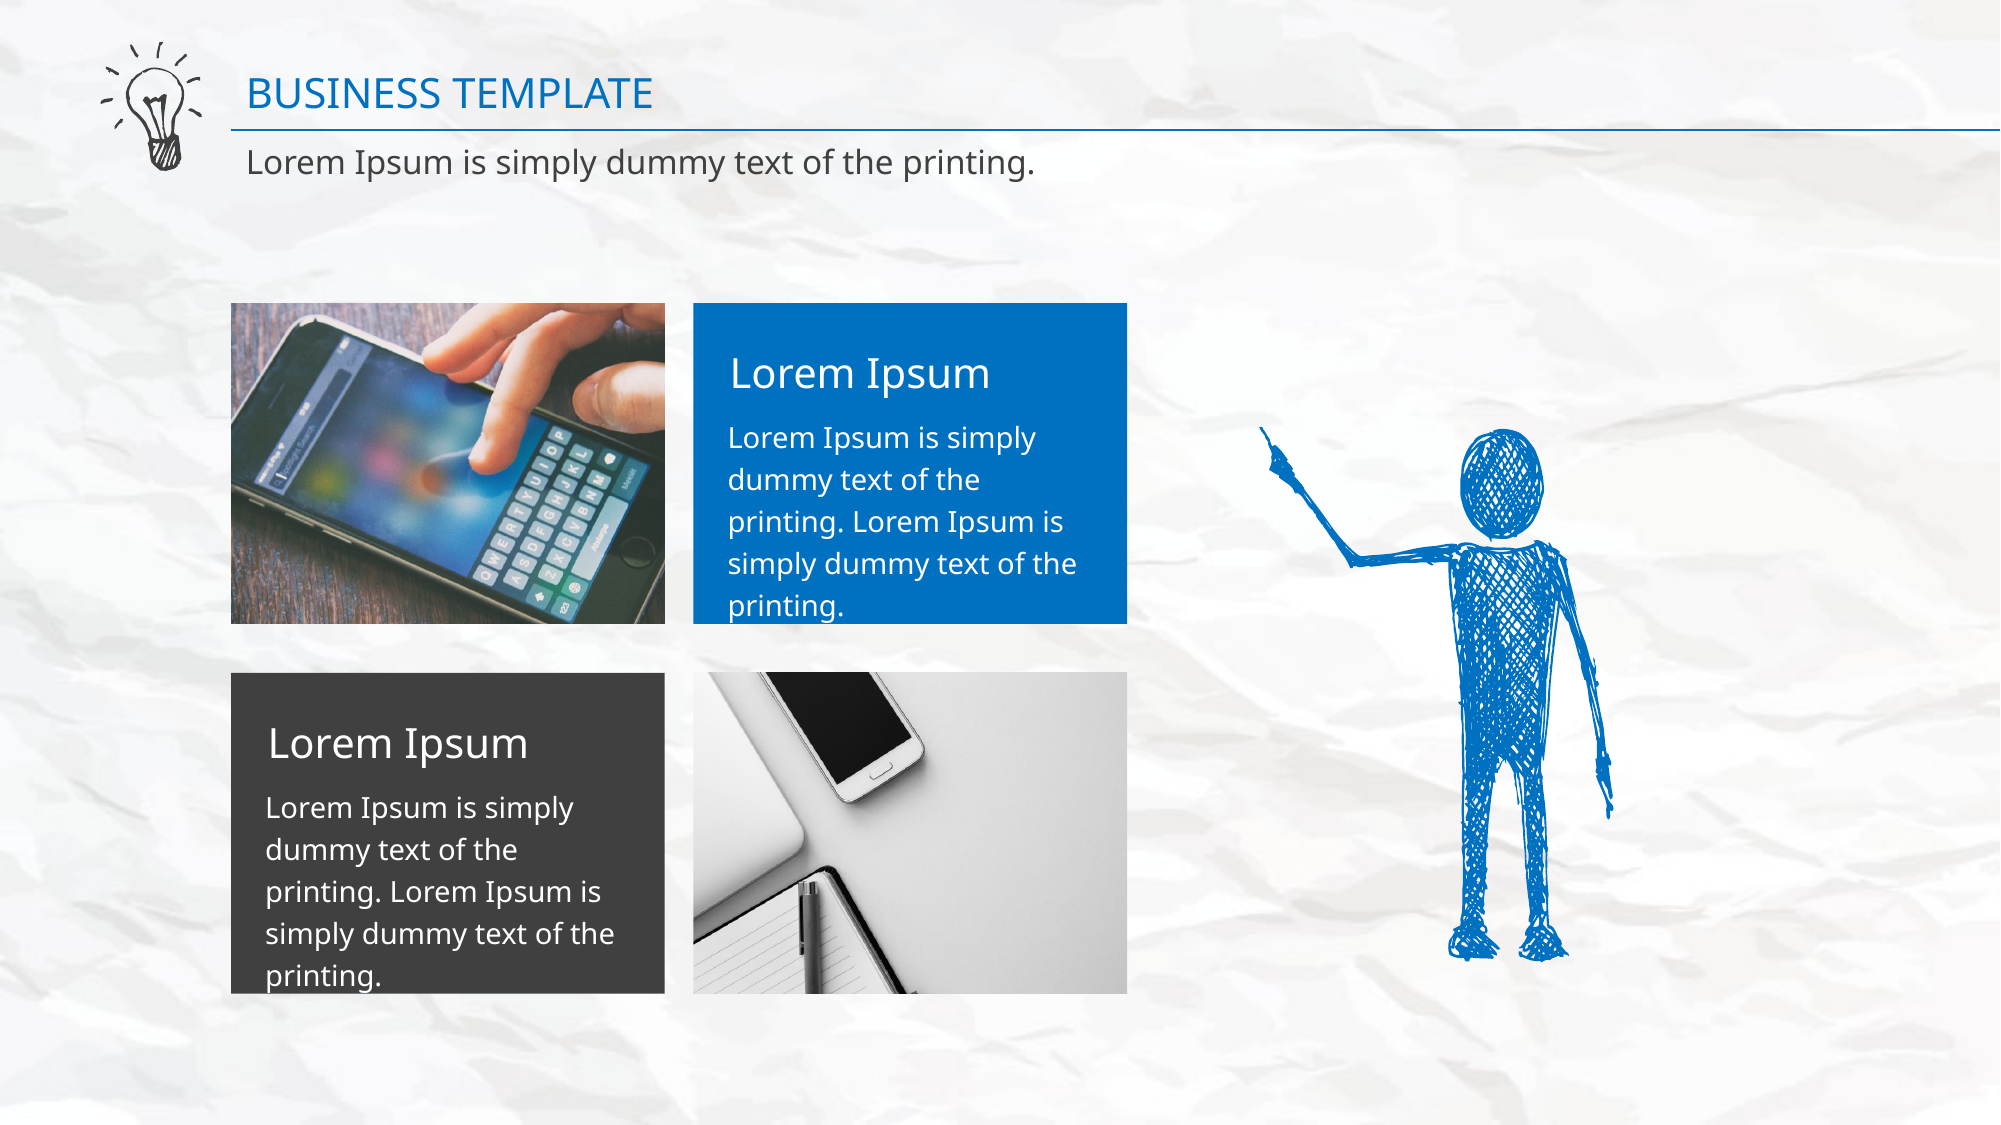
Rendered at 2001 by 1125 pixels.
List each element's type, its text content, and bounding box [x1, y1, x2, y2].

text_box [250, 709, 646, 957]
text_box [1259, 426, 1616, 963]
text_box Lorem Ipsum is simply dummy text of the printing. [231, 133, 1113, 189]
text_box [712, 339, 1108, 587]
text_box BUSINESS TEMPLATE [231, 59, 722, 125]
picture [0, 0, 2000, 1125]
text_box [230, 672, 666, 995]
text_box [692, 302, 1128, 625]
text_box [100, 41, 203, 172]
